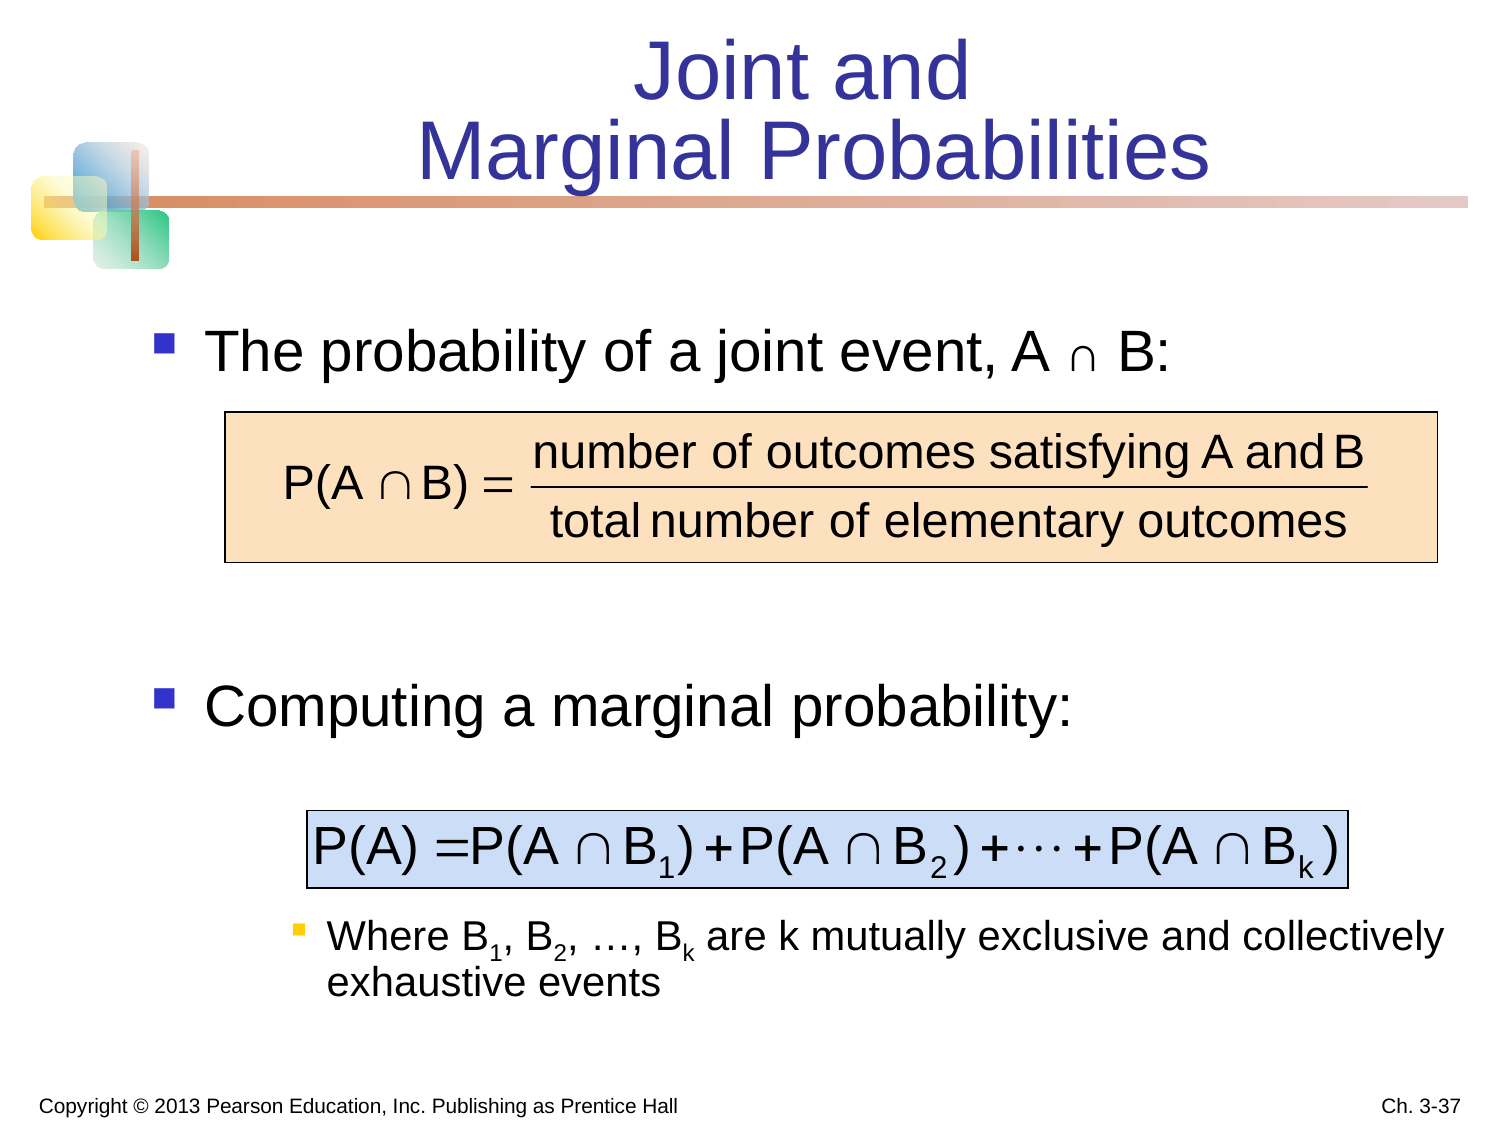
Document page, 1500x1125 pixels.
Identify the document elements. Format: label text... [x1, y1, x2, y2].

title Joint and Marginal Probabilities [174, 39, 1454, 203]
slide_number Ch. 3-37 [1124, 1071, 1476, 1125]
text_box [278, 422, 1379, 561]
text_box [224, 411, 1438, 563]
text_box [307, 810, 1348, 888]
footer Copyright © 2013 Pearson Education, Inc. Publishing as Prentice Hall [24, 1071, 826, 1125]
list The probability of a joint event, A ∩ B: Computing a marginal probability: Where B1, B2, …, Bk are k mutually exclusive and collectively exhaustive events [137, 306, 1463, 1076]
